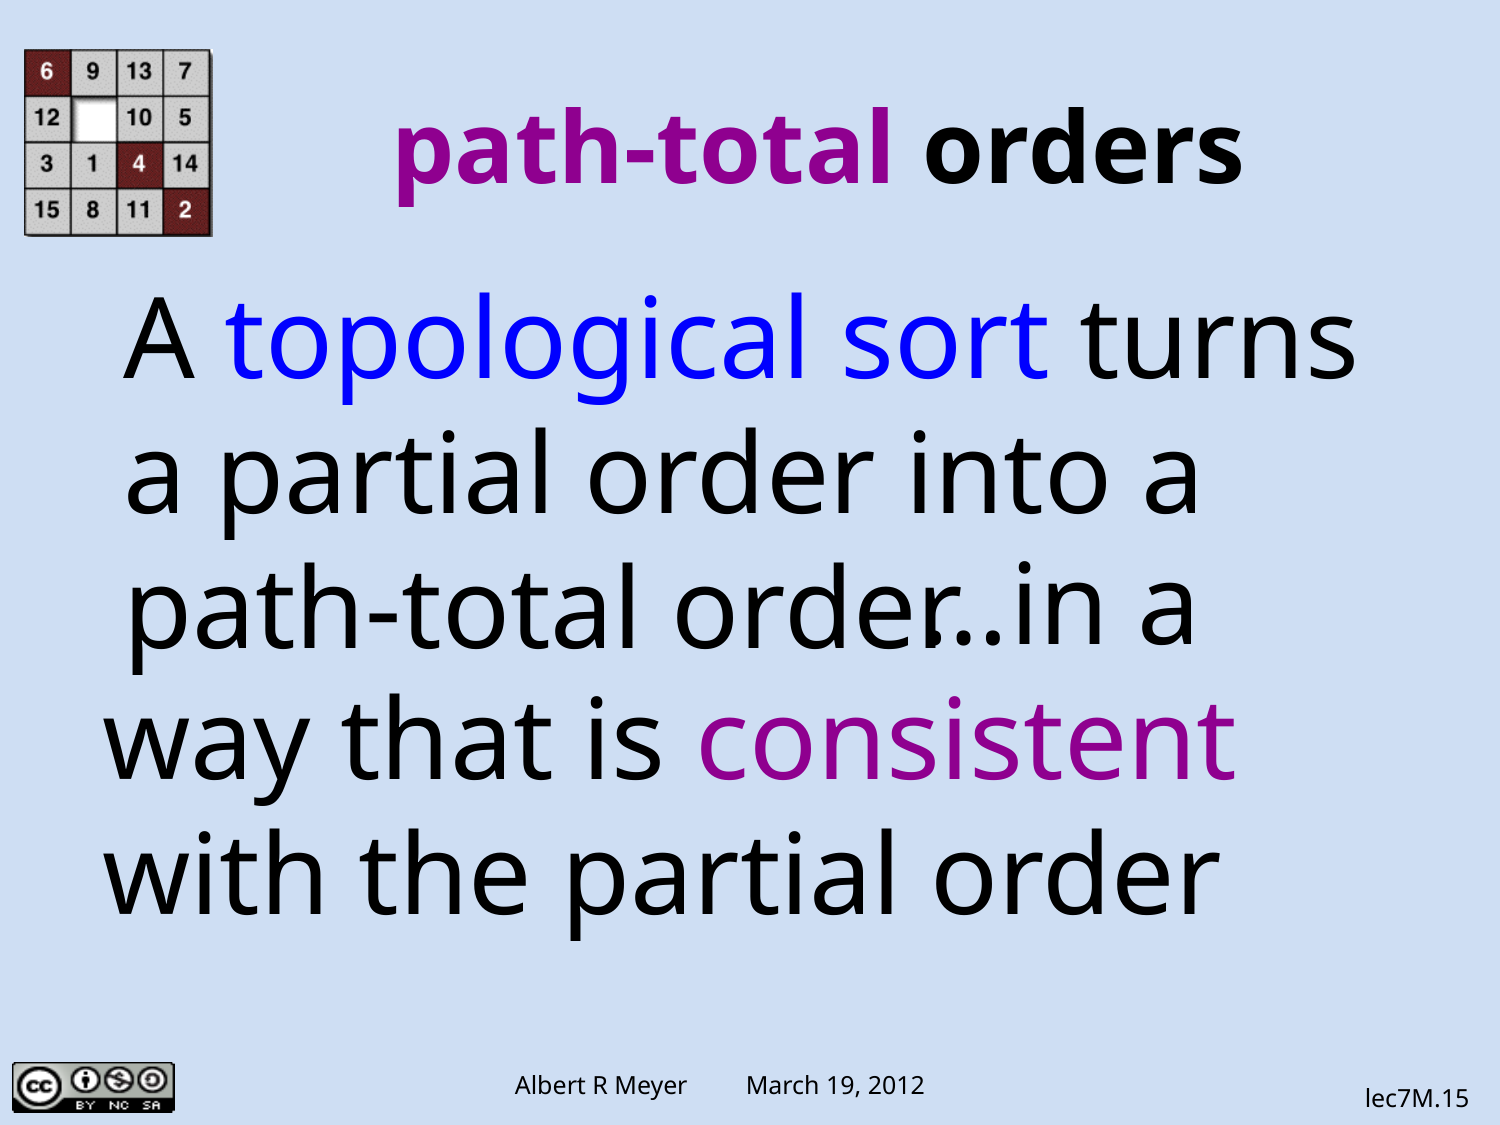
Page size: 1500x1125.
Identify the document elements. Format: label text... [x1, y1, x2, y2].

picture [12, 1062, 175, 1113]
text_box …in a way that is consistent with the partial order [87, 524, 1450, 988]
text_box A topological sort turns a partial order into a path-total order [108, 258, 1375, 524]
title path-total orders [237, 50, 1400, 238]
picture [24, 49, 213, 237]
